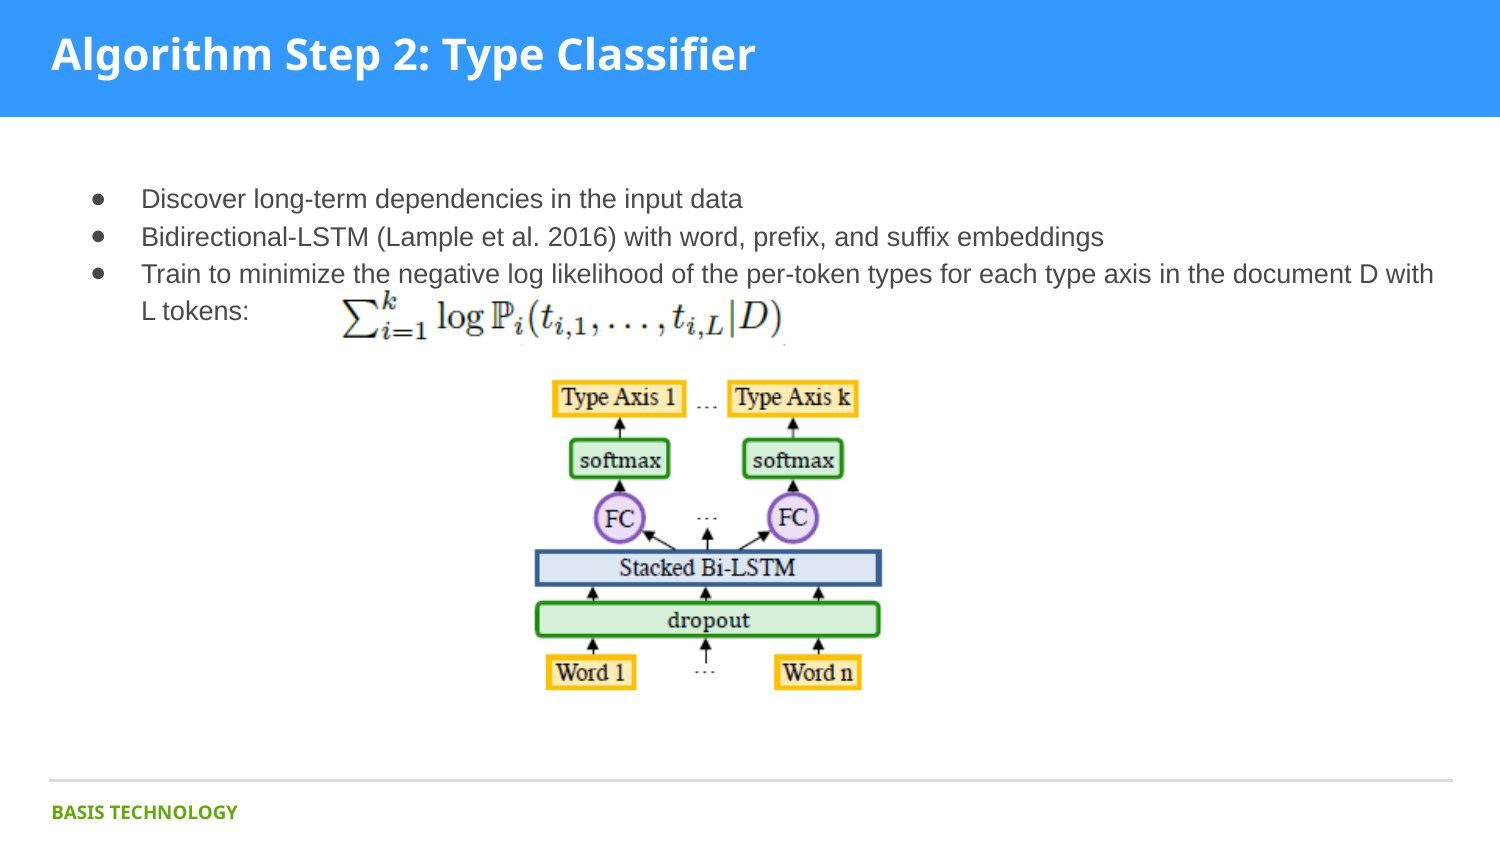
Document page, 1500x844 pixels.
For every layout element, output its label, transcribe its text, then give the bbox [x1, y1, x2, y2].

title Algorithm Step 2: Type Classifier [49, 24, 1436, 83]
picture [341, 289, 793, 357]
text_box [0, 0, 1500, 117]
text_box Discover long-term dependencies in the input data Bidirectional-LSTM (Lample et al. 2016) with word, prefix, and suffix embeddings Train to minimize the negative log likelihood of the per-token types for each type axis in the document D with L tokens: [51, 161, 1449, 820]
picture [531, 374, 888, 703]
footer BASIS TECHNOLOGY [49, 797, 490, 826]
